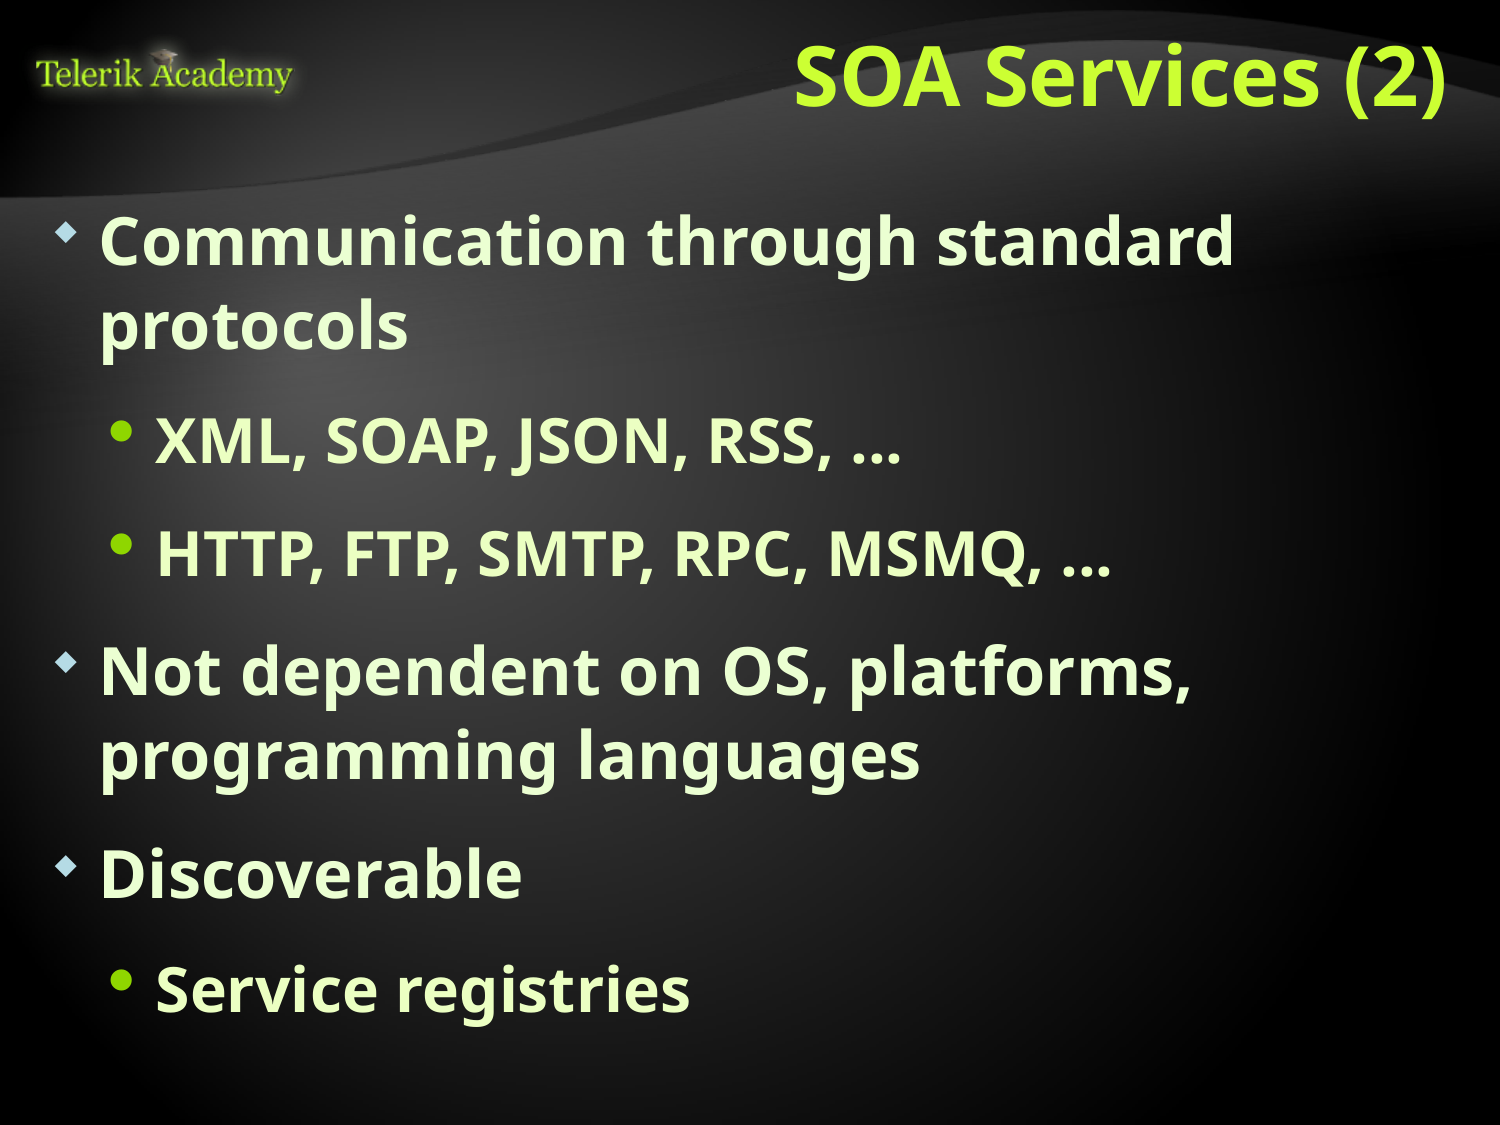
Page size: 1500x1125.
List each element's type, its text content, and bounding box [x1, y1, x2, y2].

title SOA Services (2) [300, 12, 1463, 150]
list Communication through standard protocols XML, SOAP, JSON, RSS, ... HTTP, FTP, SMTP, RPC, MSMQ, ... Not dependent on OS, platforms, programming languages Discoverable Service registries [37, 187, 1463, 1100]
picture [0, 0, 1500, 1125]
